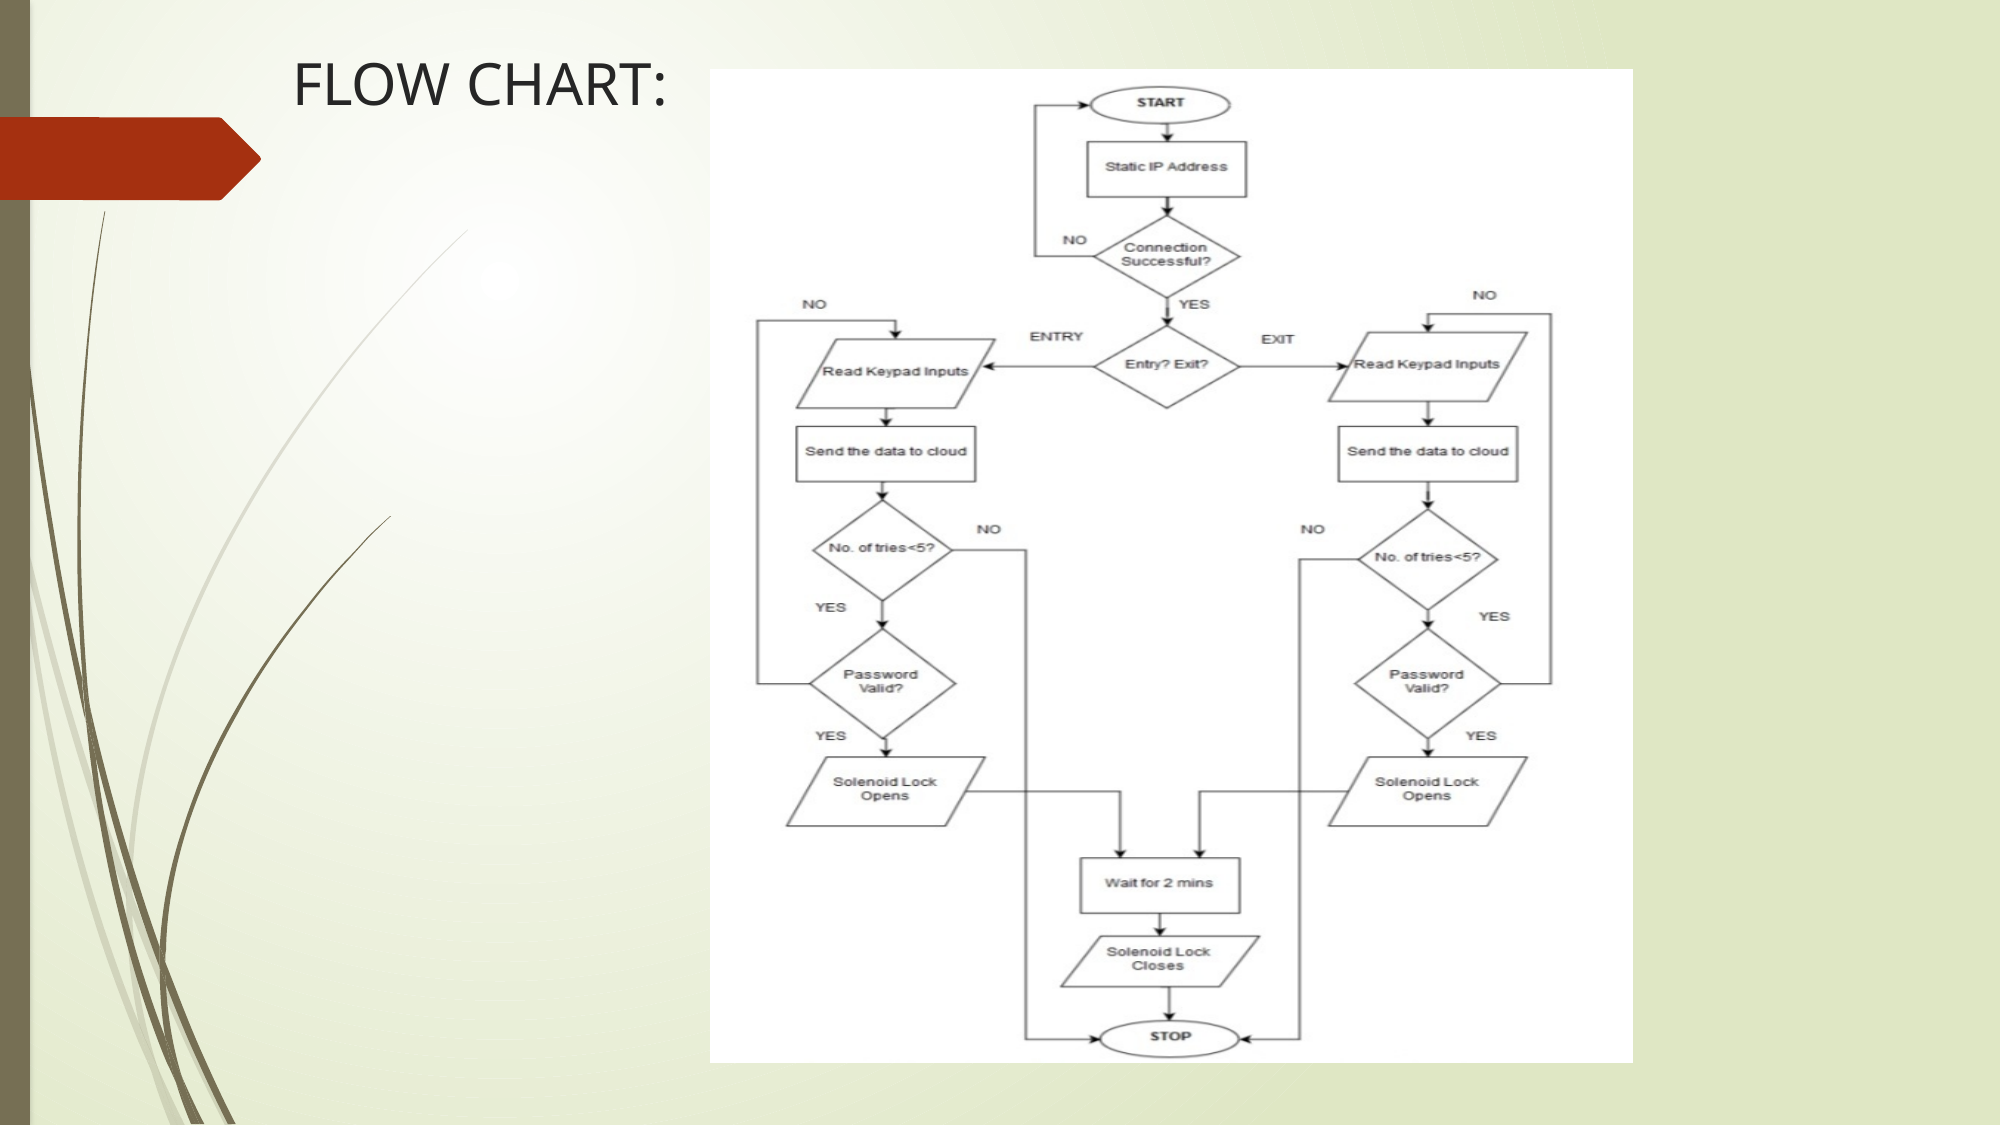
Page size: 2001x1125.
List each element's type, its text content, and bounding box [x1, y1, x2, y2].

title FLOW CHART: [277, 39, 1888, 152]
picture [710, 69, 1634, 1063]
